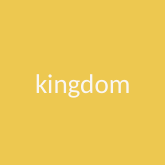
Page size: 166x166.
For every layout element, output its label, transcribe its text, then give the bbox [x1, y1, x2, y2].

text_box kingdom [0, 65, 166, 100]
